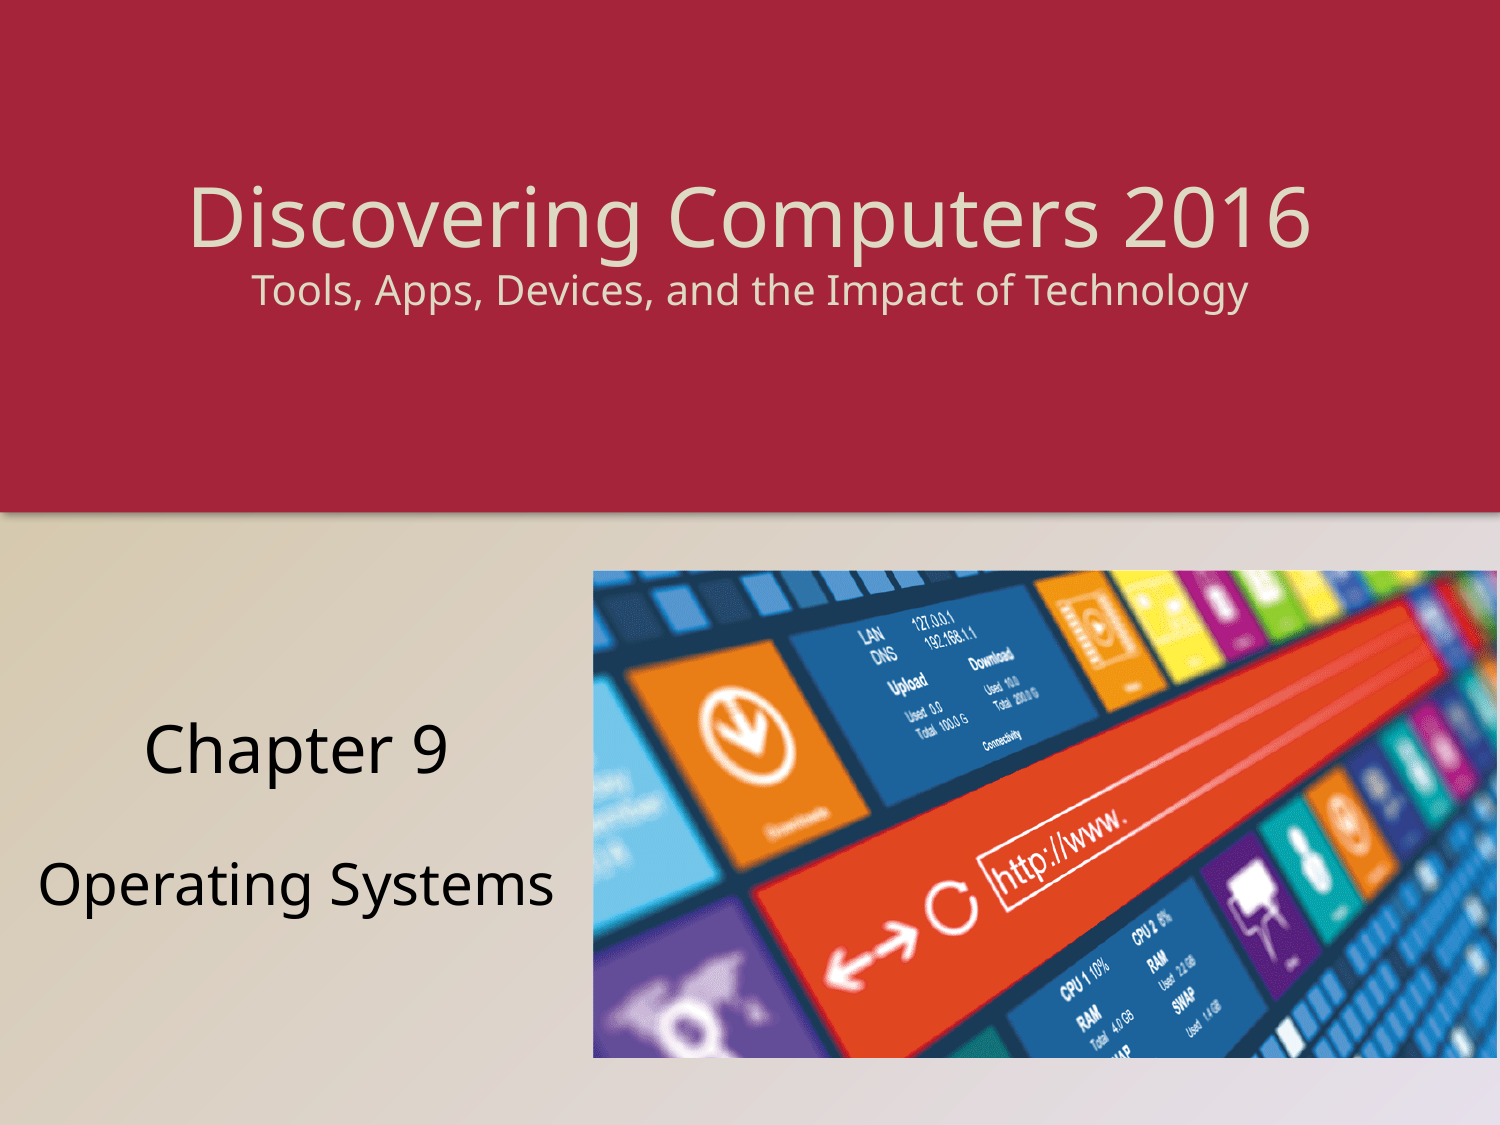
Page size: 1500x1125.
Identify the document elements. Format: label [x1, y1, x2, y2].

picture [593, 570, 1497, 1058]
